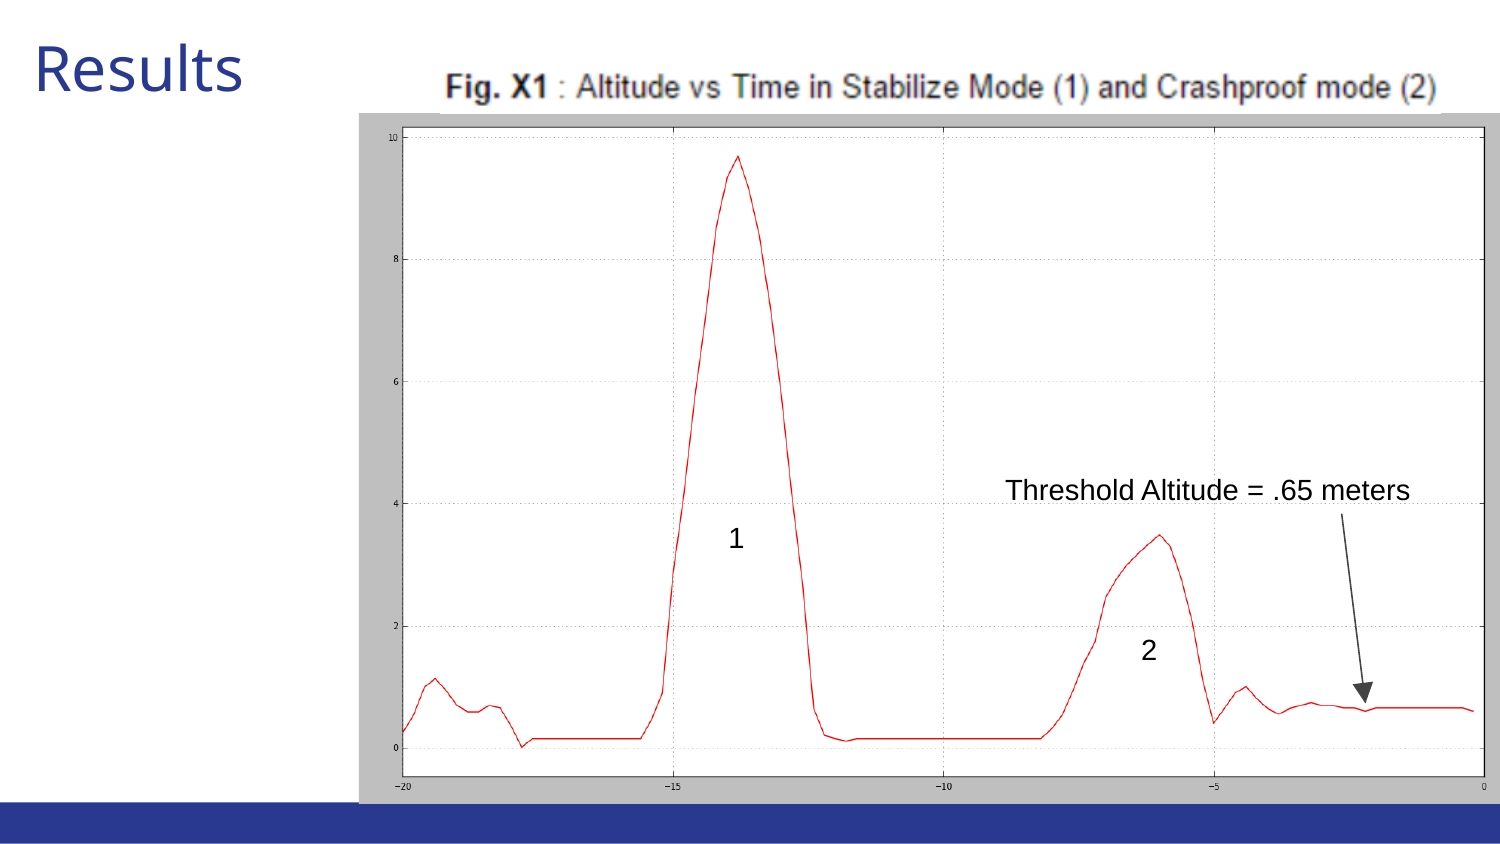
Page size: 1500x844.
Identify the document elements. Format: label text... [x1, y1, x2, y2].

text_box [1341, 513, 1366, 704]
title Results [18, 13, 1416, 114]
picture [358, 61, 1500, 804]
